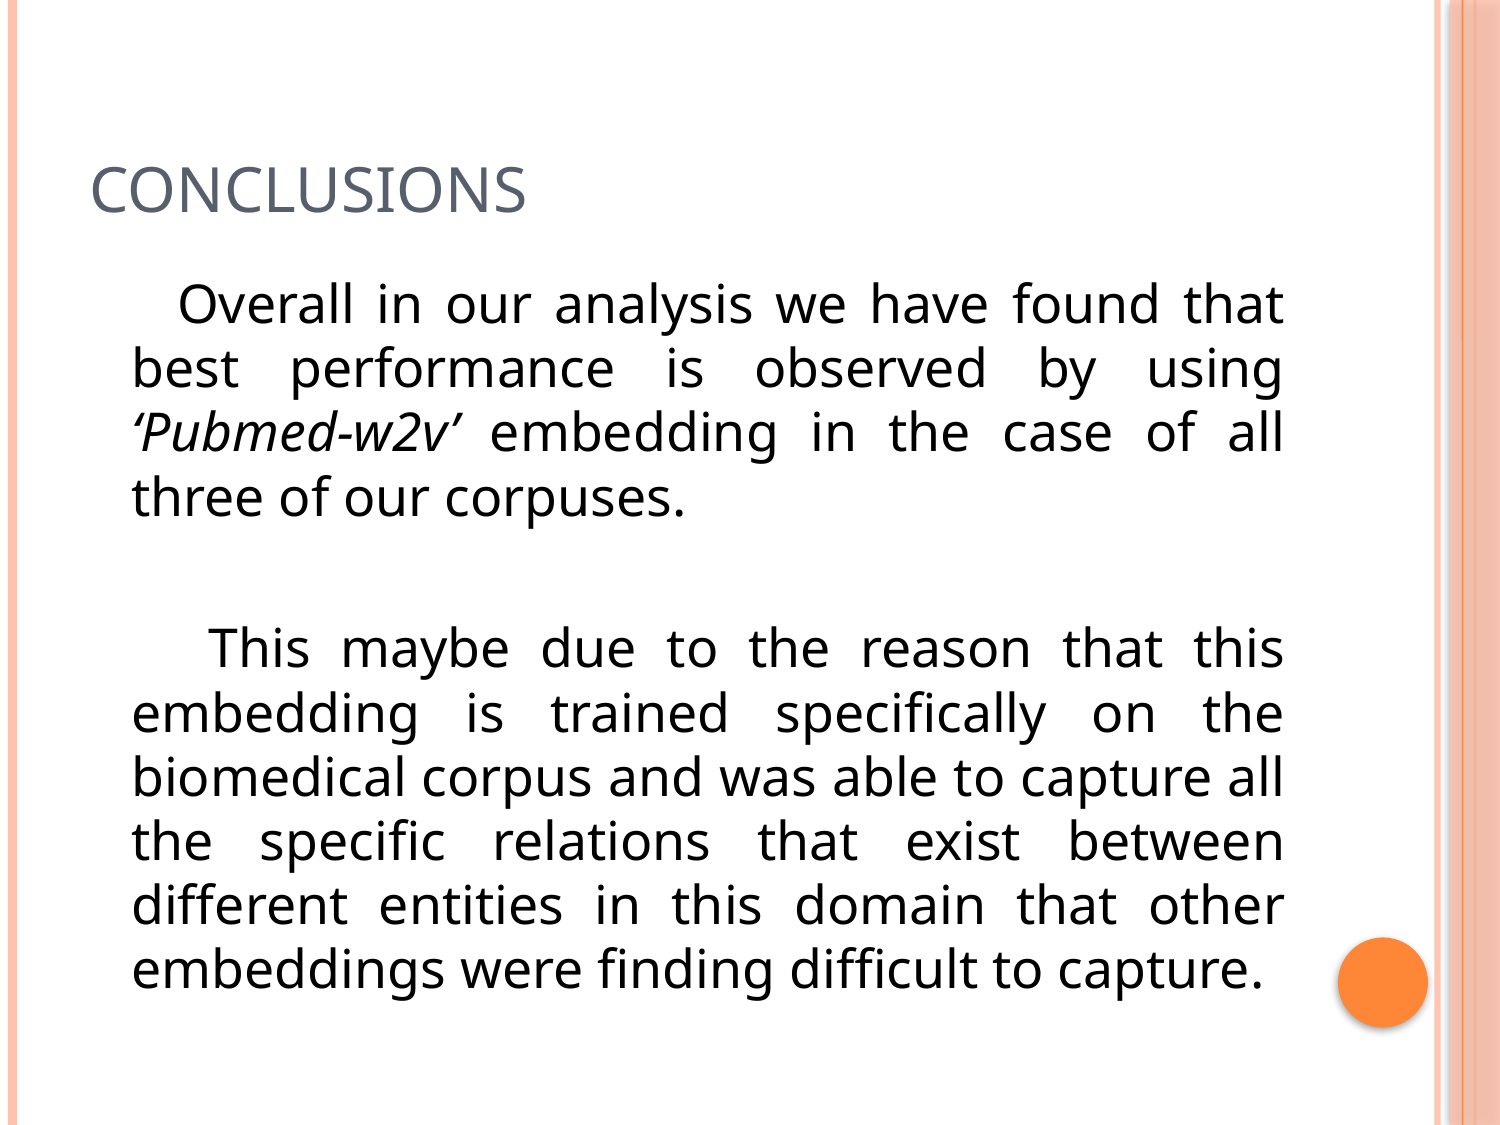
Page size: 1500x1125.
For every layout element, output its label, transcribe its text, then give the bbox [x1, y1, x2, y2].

title Conclusions [75, 45, 1300, 233]
list Overall in our analysis we have found that best performance is observed by using ‘Pubmed-w2v’ embedding in the case of all three of our corpuses. This maybe due to the reason that this embedding is trained specifically on the biomedical corpus and was able to capture all the specific relations that exist between different entities in this domain that other embeddings were finding difficult to capture. [75, 262, 1300, 1062]
